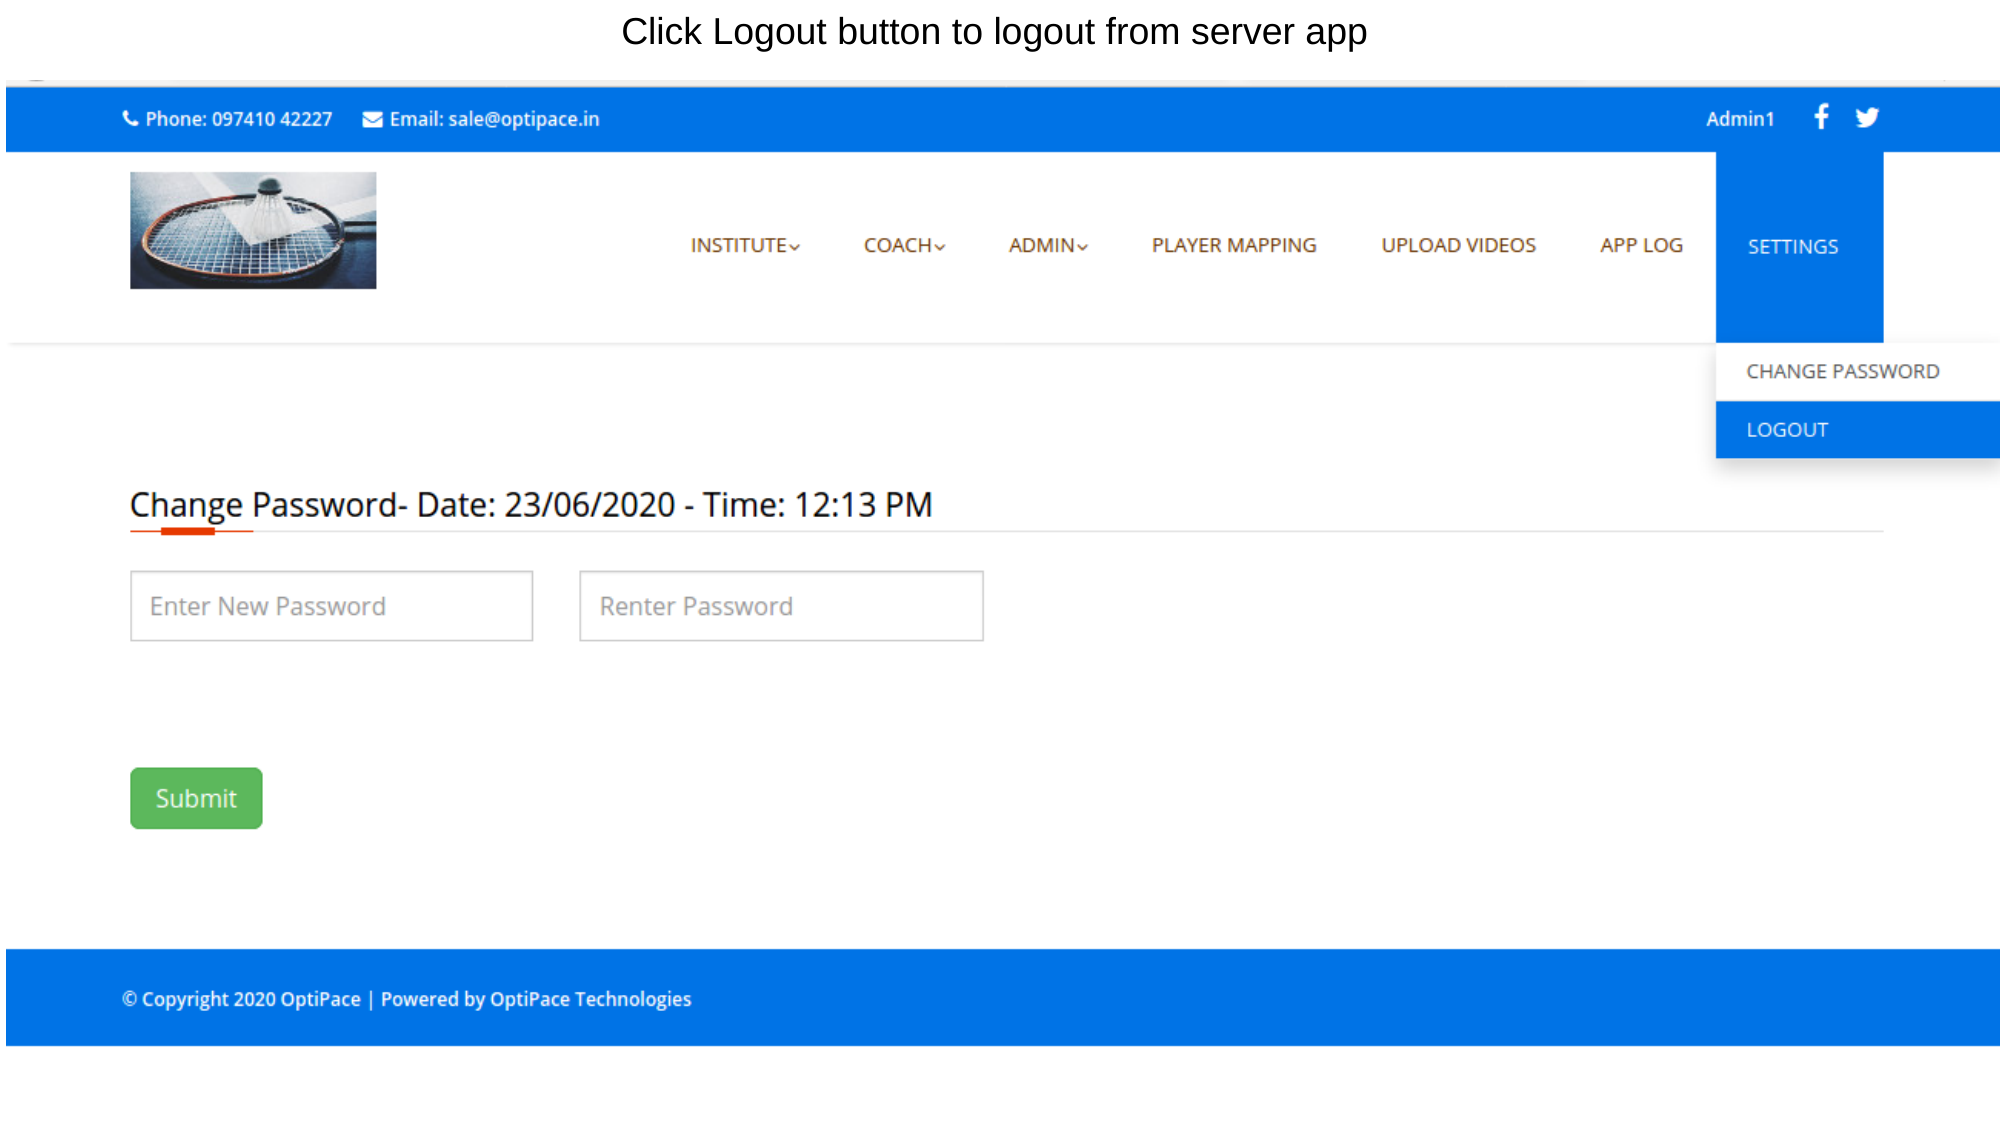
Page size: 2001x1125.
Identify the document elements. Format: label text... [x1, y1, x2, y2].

text_box Click Logout button to logout from server app [0, 0, 2000, 57]
picture [6, 80, 2000, 1054]
